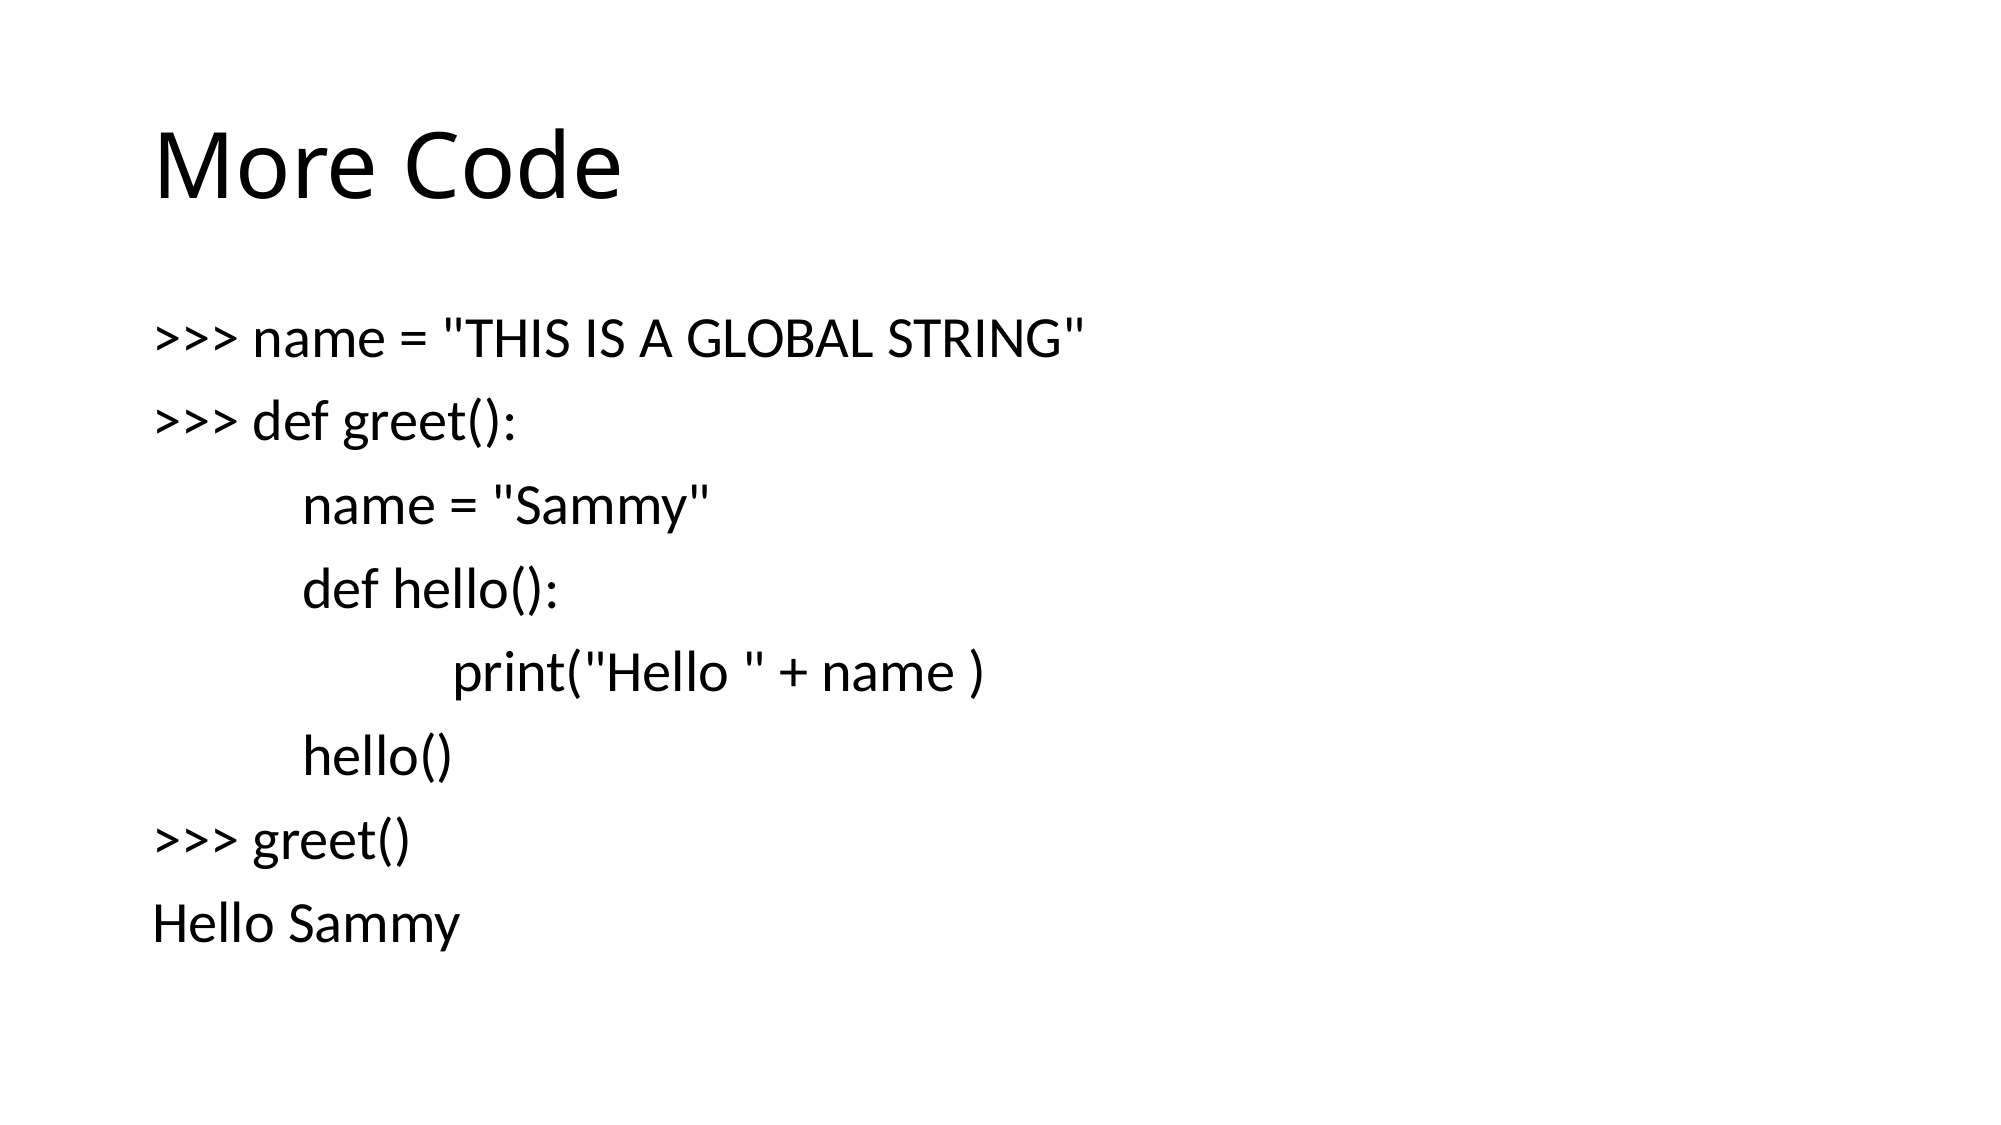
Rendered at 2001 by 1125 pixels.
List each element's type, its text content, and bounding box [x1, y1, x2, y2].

list >>> name = "THIS IS A GLOBAL STRING" >>> def greet(): name = "Sammy" def hello(): print("Hello " + name ) hello() >>> greet() Hello Sammy [137, 299, 1863, 1014]
title More Code [137, 59, 1863, 278]
